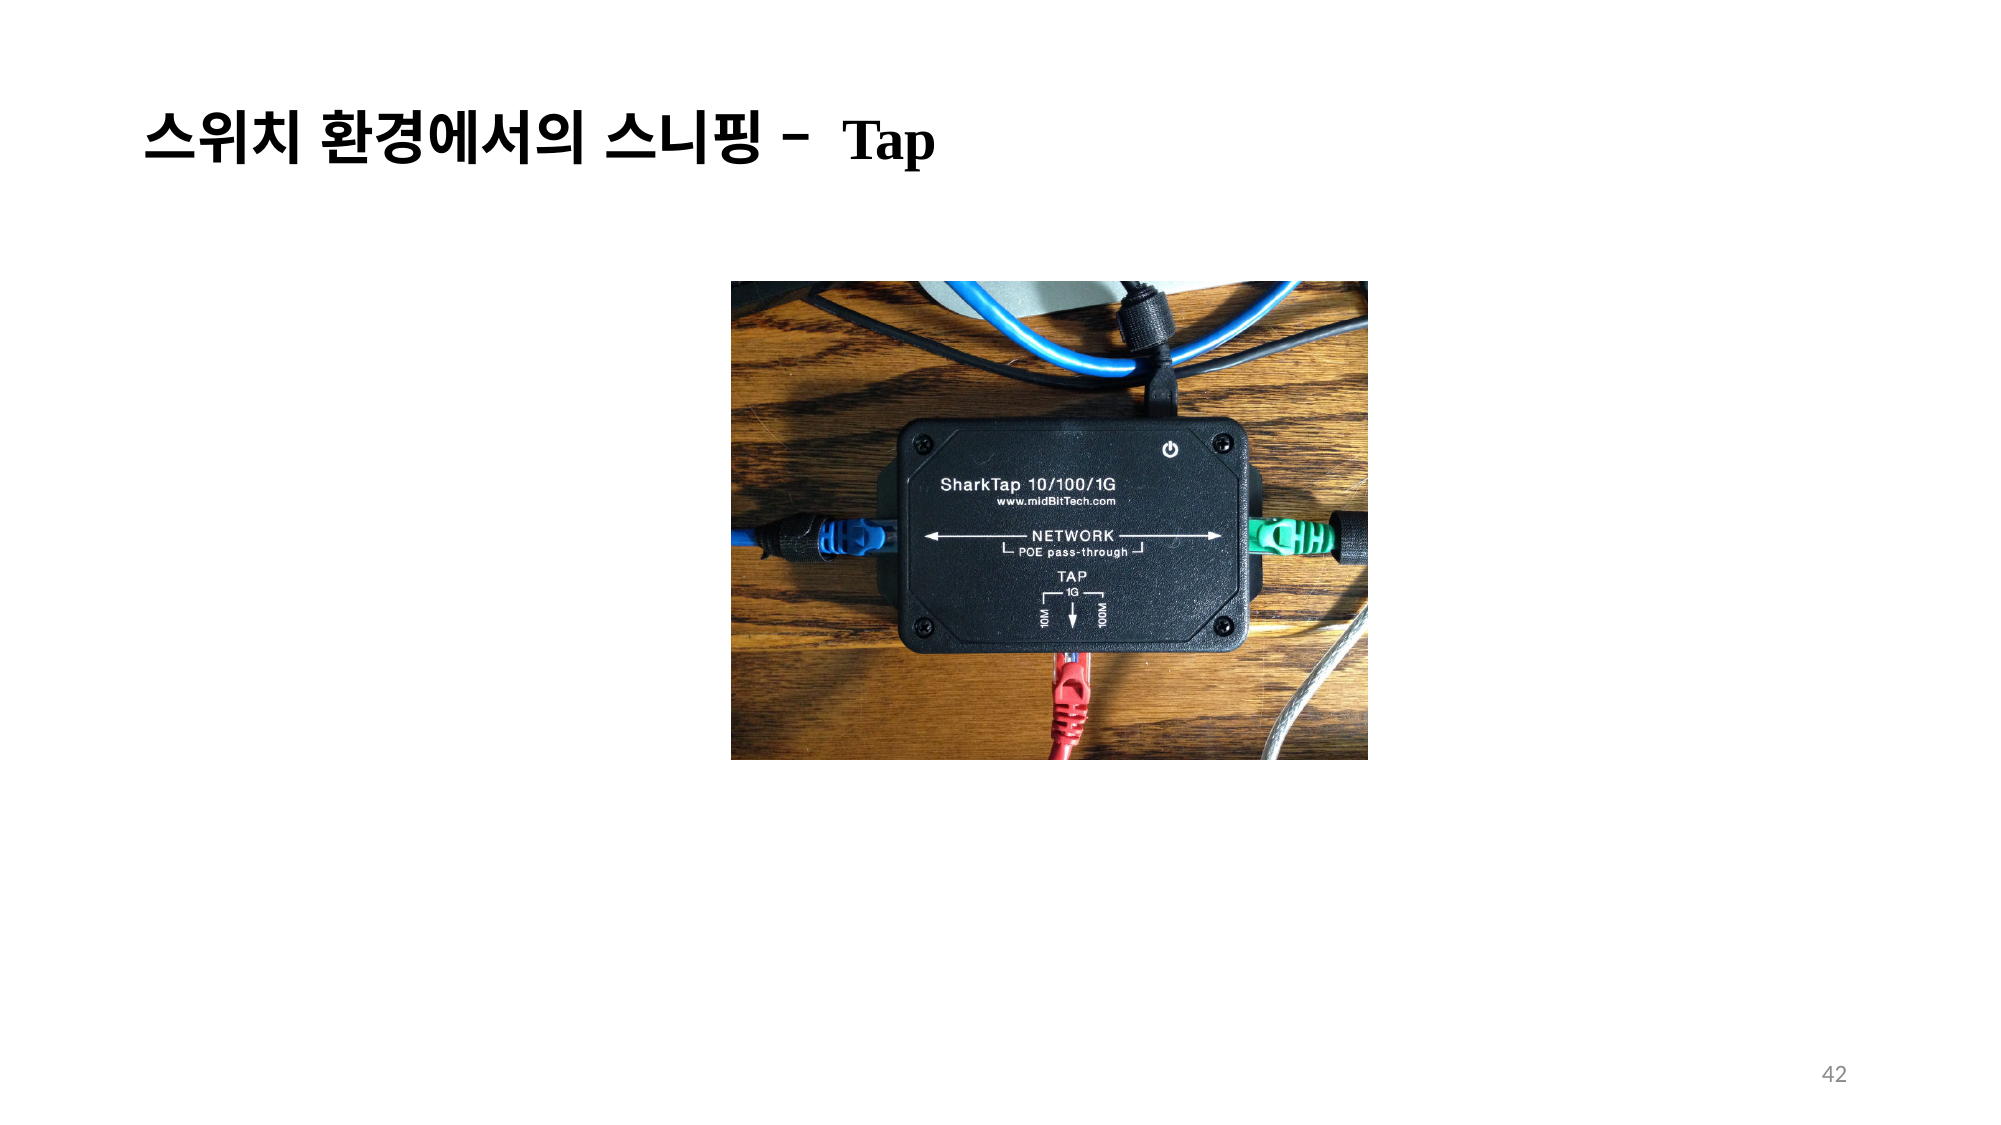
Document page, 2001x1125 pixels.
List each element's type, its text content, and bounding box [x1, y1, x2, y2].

slide_number 42 [1412, 1042, 1863, 1103]
picture [731, 281, 1368, 760]
title 스위치 환경에서의 스니핑 – Tap [128, 74, 1389, 206]
